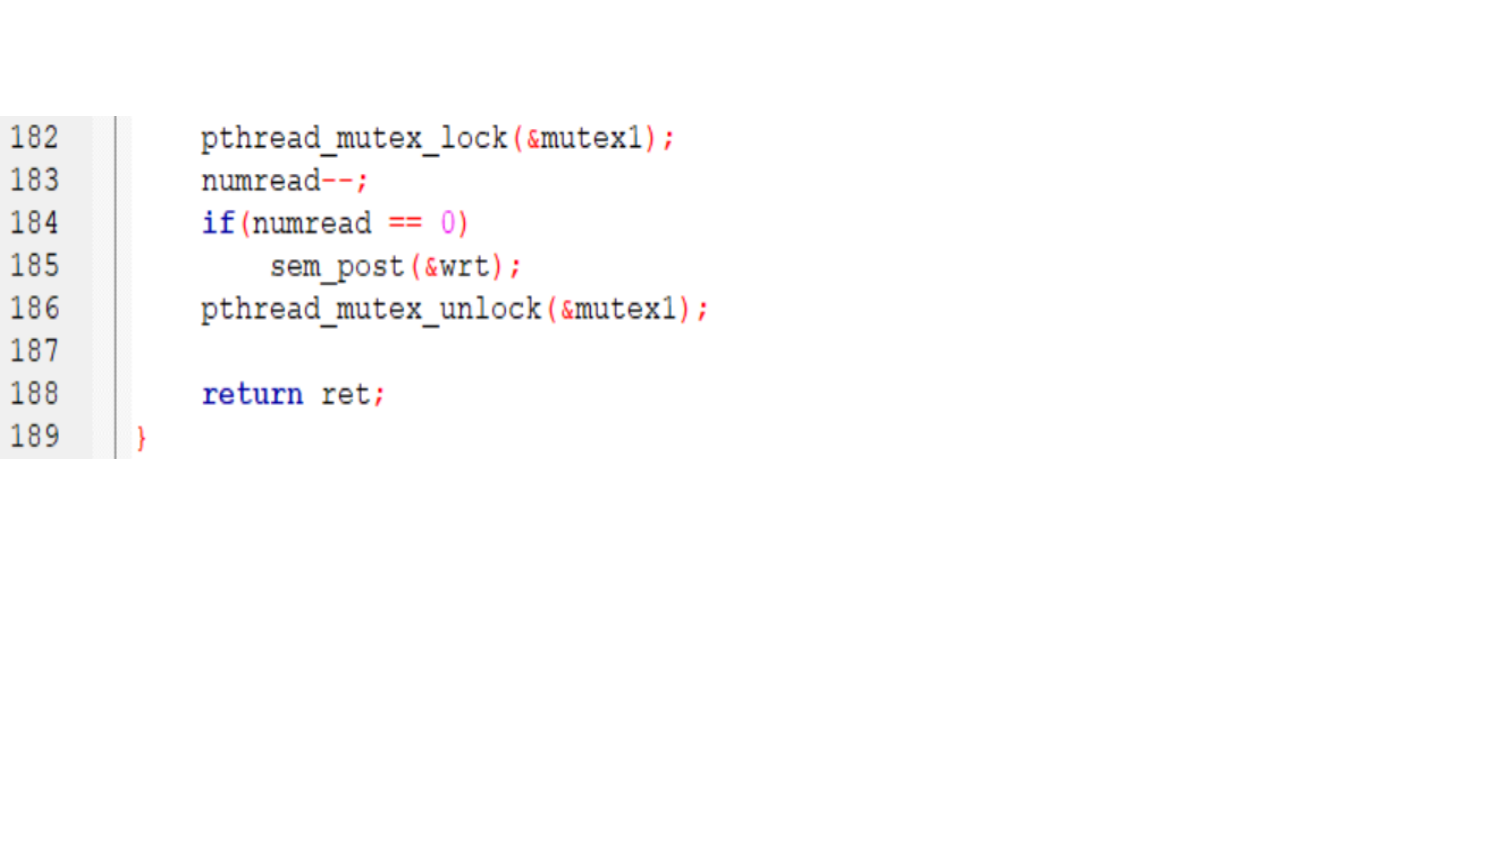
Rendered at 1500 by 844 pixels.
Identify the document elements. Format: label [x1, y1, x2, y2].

picture [0, 116, 1500, 459]
